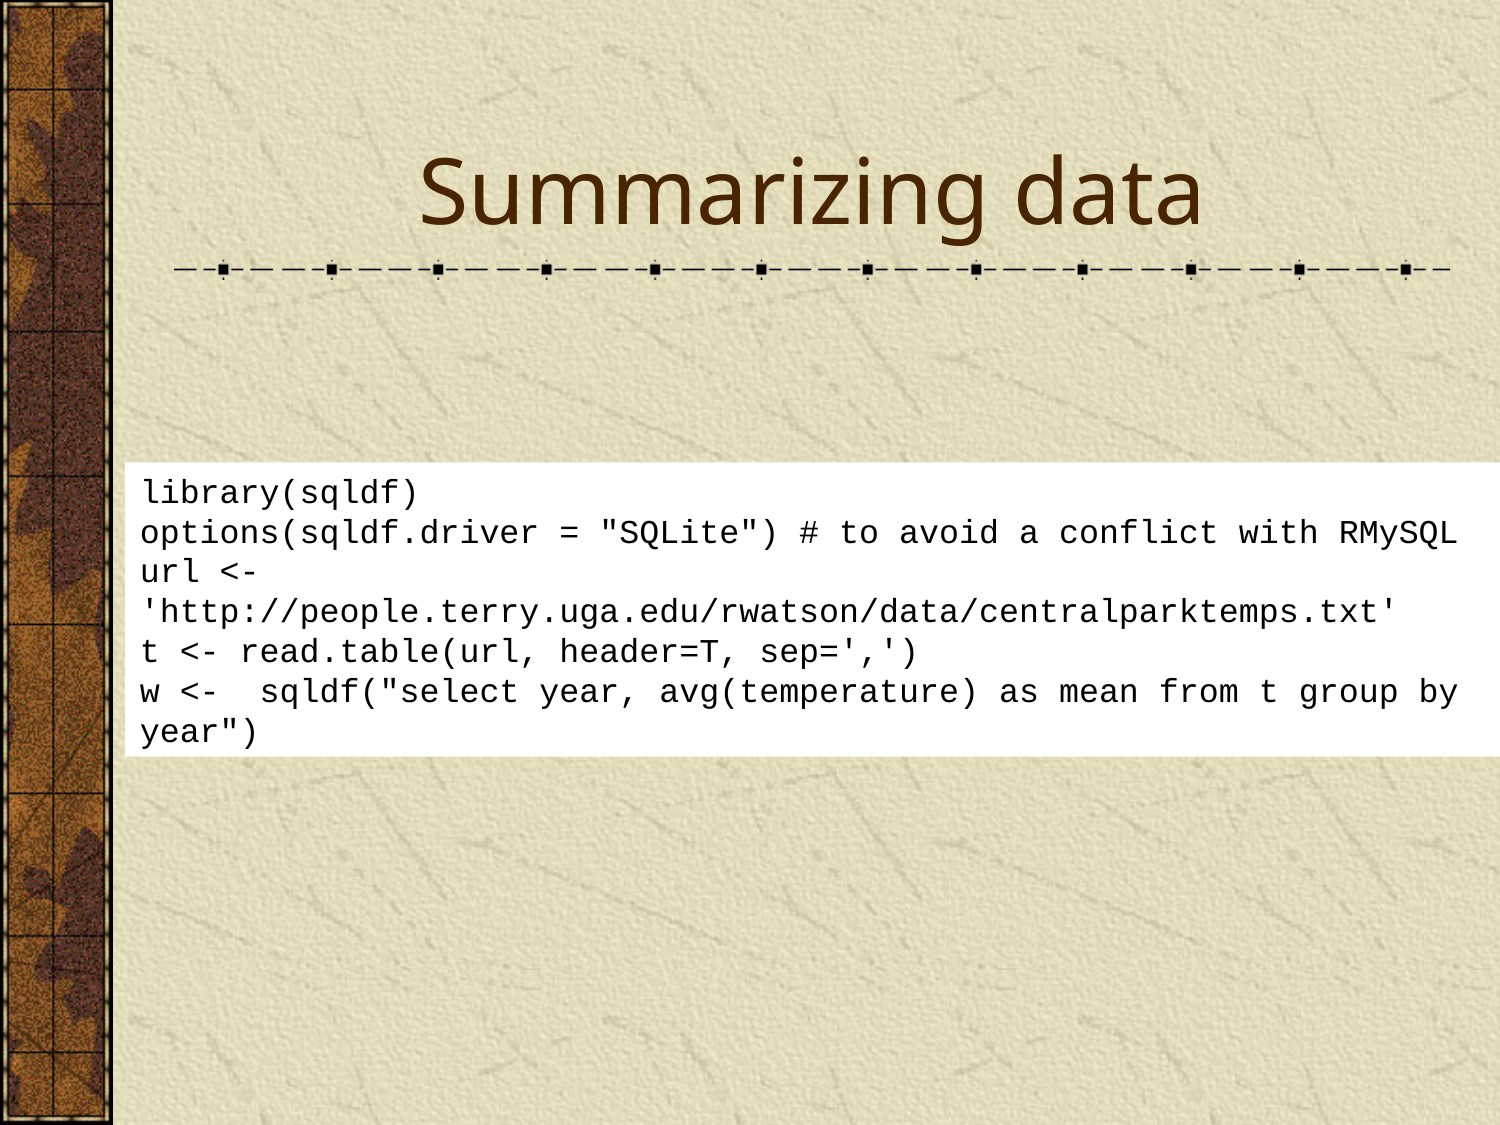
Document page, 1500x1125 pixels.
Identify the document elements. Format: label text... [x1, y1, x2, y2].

text_box library(sqldf) options(sqldf.driver = "SQLite") # to avoid a conflict with RMySQL url <- 'http://people.terry.uga.edu/rwatson/data/centralparktemps.txt' t <- read.table(url, header=T, sep=',') w <- sqldf("select year, avg(temperature) as mean from t group by year") [125, 462, 1500, 757]
picture [0, 0, 1500, 1125]
title Summarizing data [174, 62, 1451, 251]
